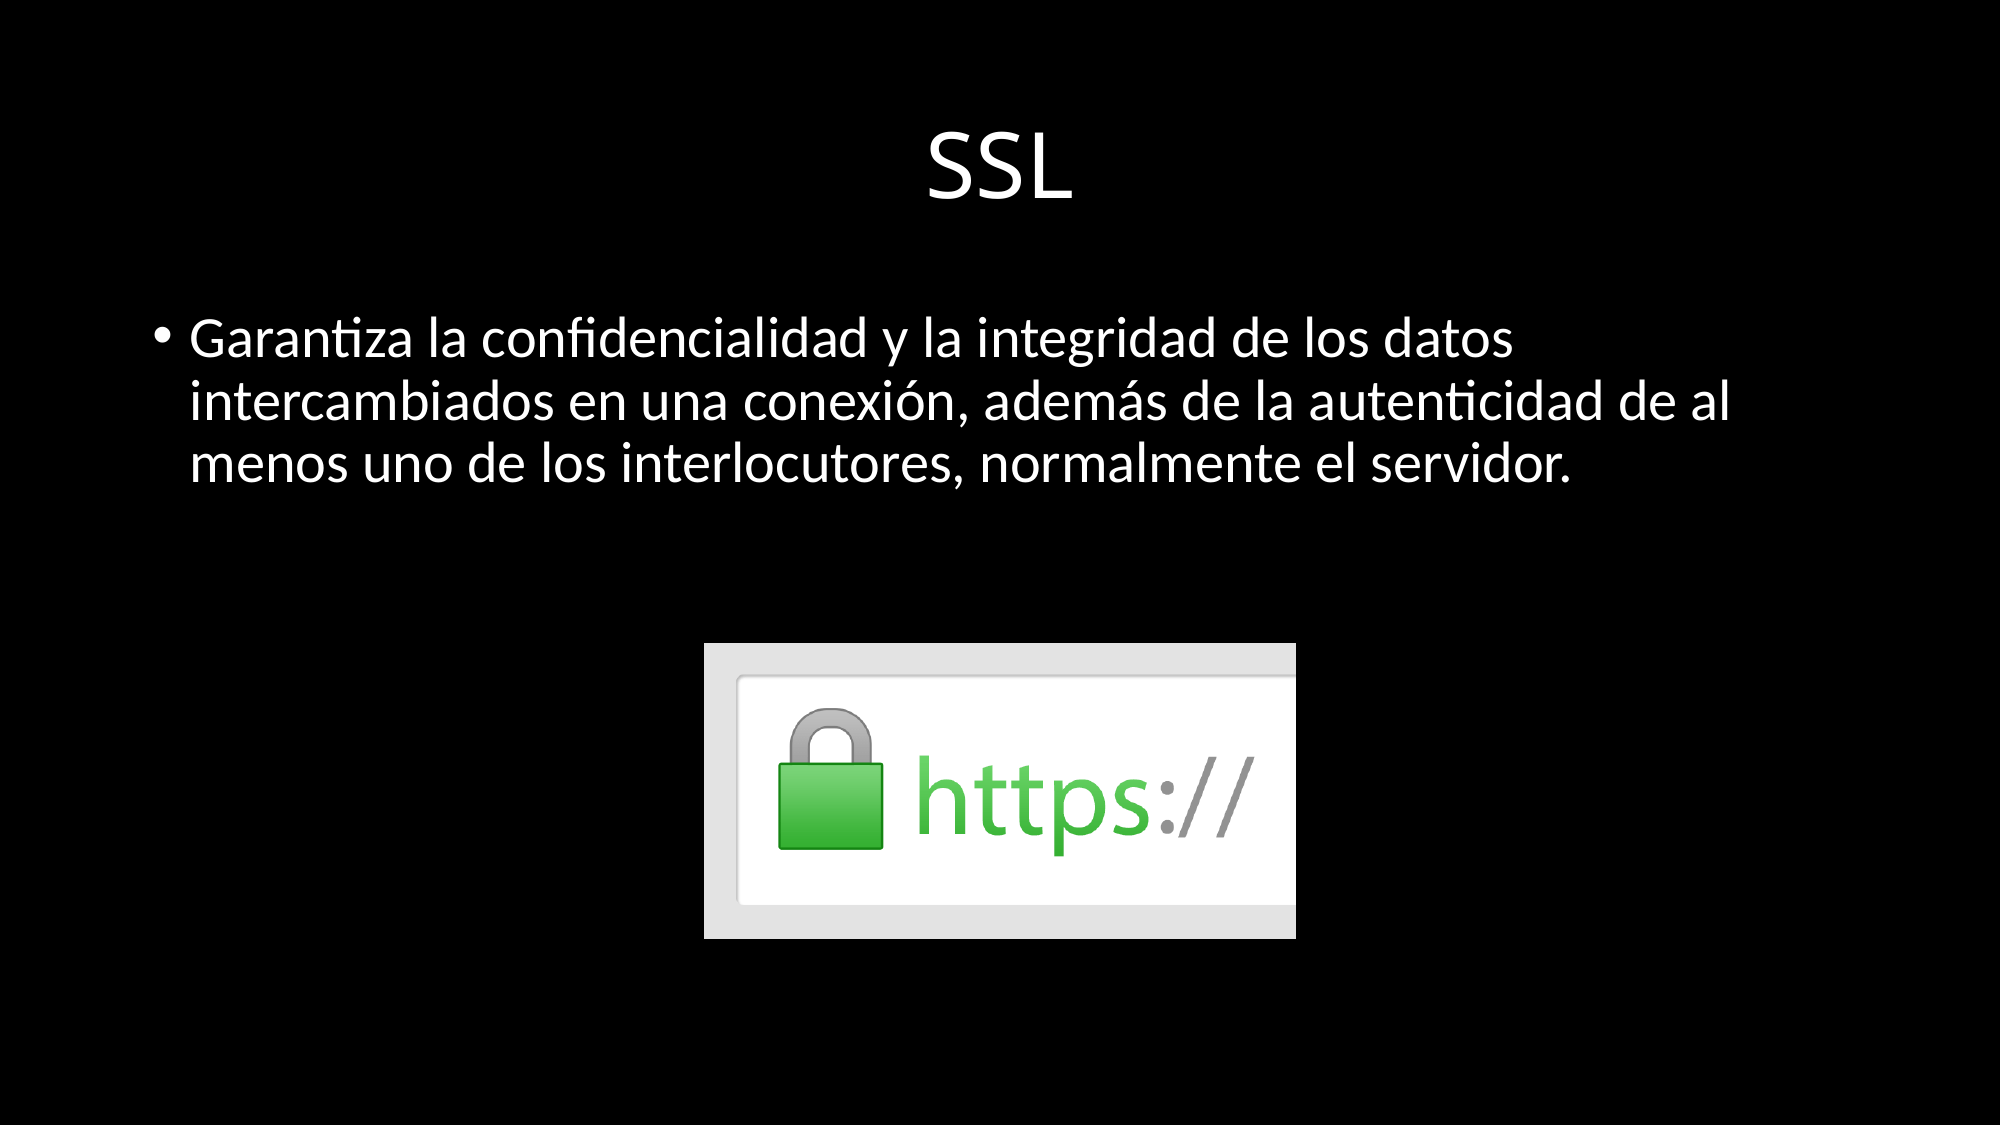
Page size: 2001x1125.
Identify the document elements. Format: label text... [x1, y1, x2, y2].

picture [704, 643, 1296, 939]
title SSL [137, 59, 1863, 278]
list Garantiza la confidencialidad y la integridad de los datos intercambiados en una conexión, además de la autenticidad de al menos uno de los interlocutores, normalmente el servidor. [137, 299, 1881, 1077]
